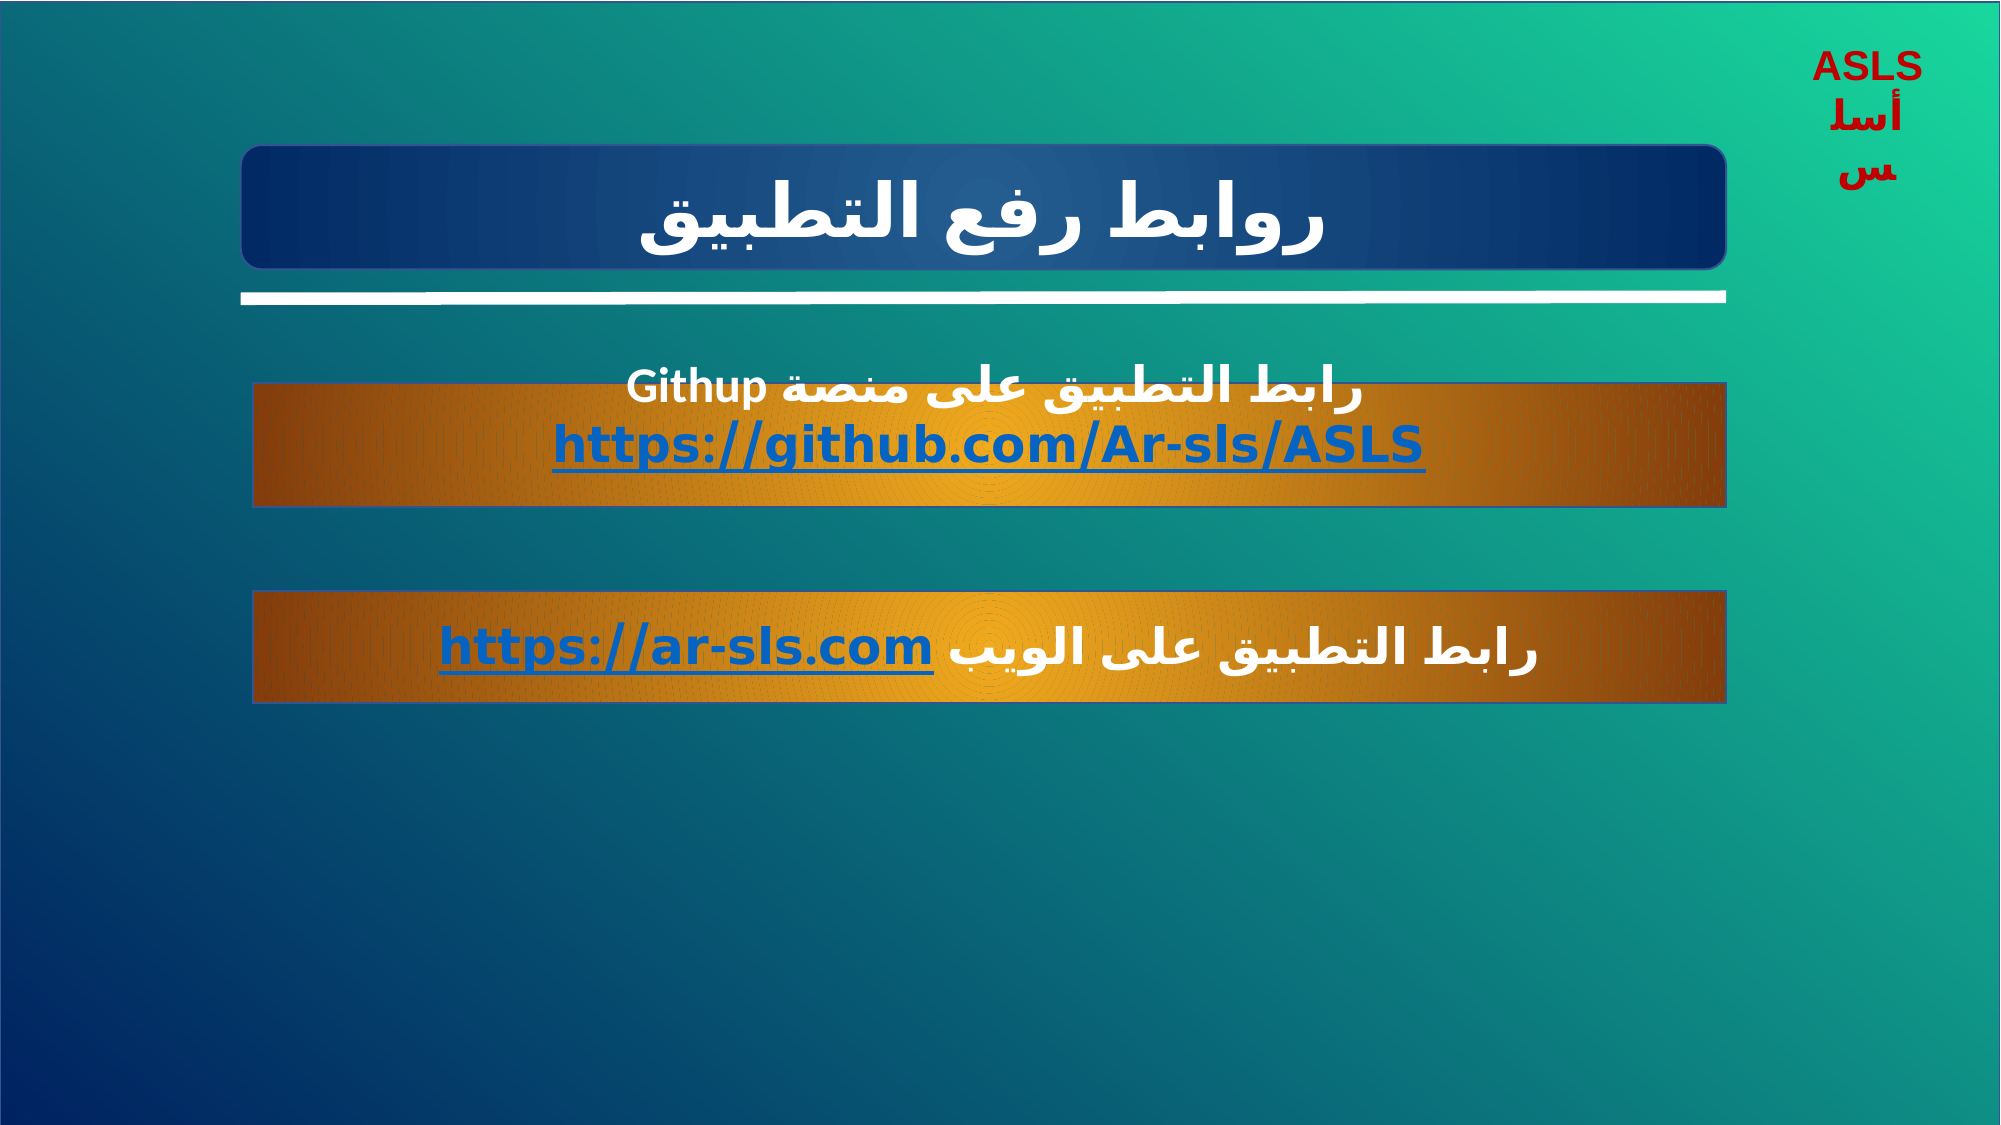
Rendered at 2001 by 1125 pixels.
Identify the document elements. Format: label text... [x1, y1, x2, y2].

text_box [0, 1, 2000, 1125]
text_box روابط رفع التطبيق [239, 143, 1728, 271]
text_box رابط التطبيق على الويب https://ar-sls.com [252, 590, 1727, 704]
text_box ASLS أسلس [1789, 31, 1946, 197]
text_box رابط التطبيق على منصة Githup https://github.com/Ar-sls/ASLS [252, 382, 1727, 508]
